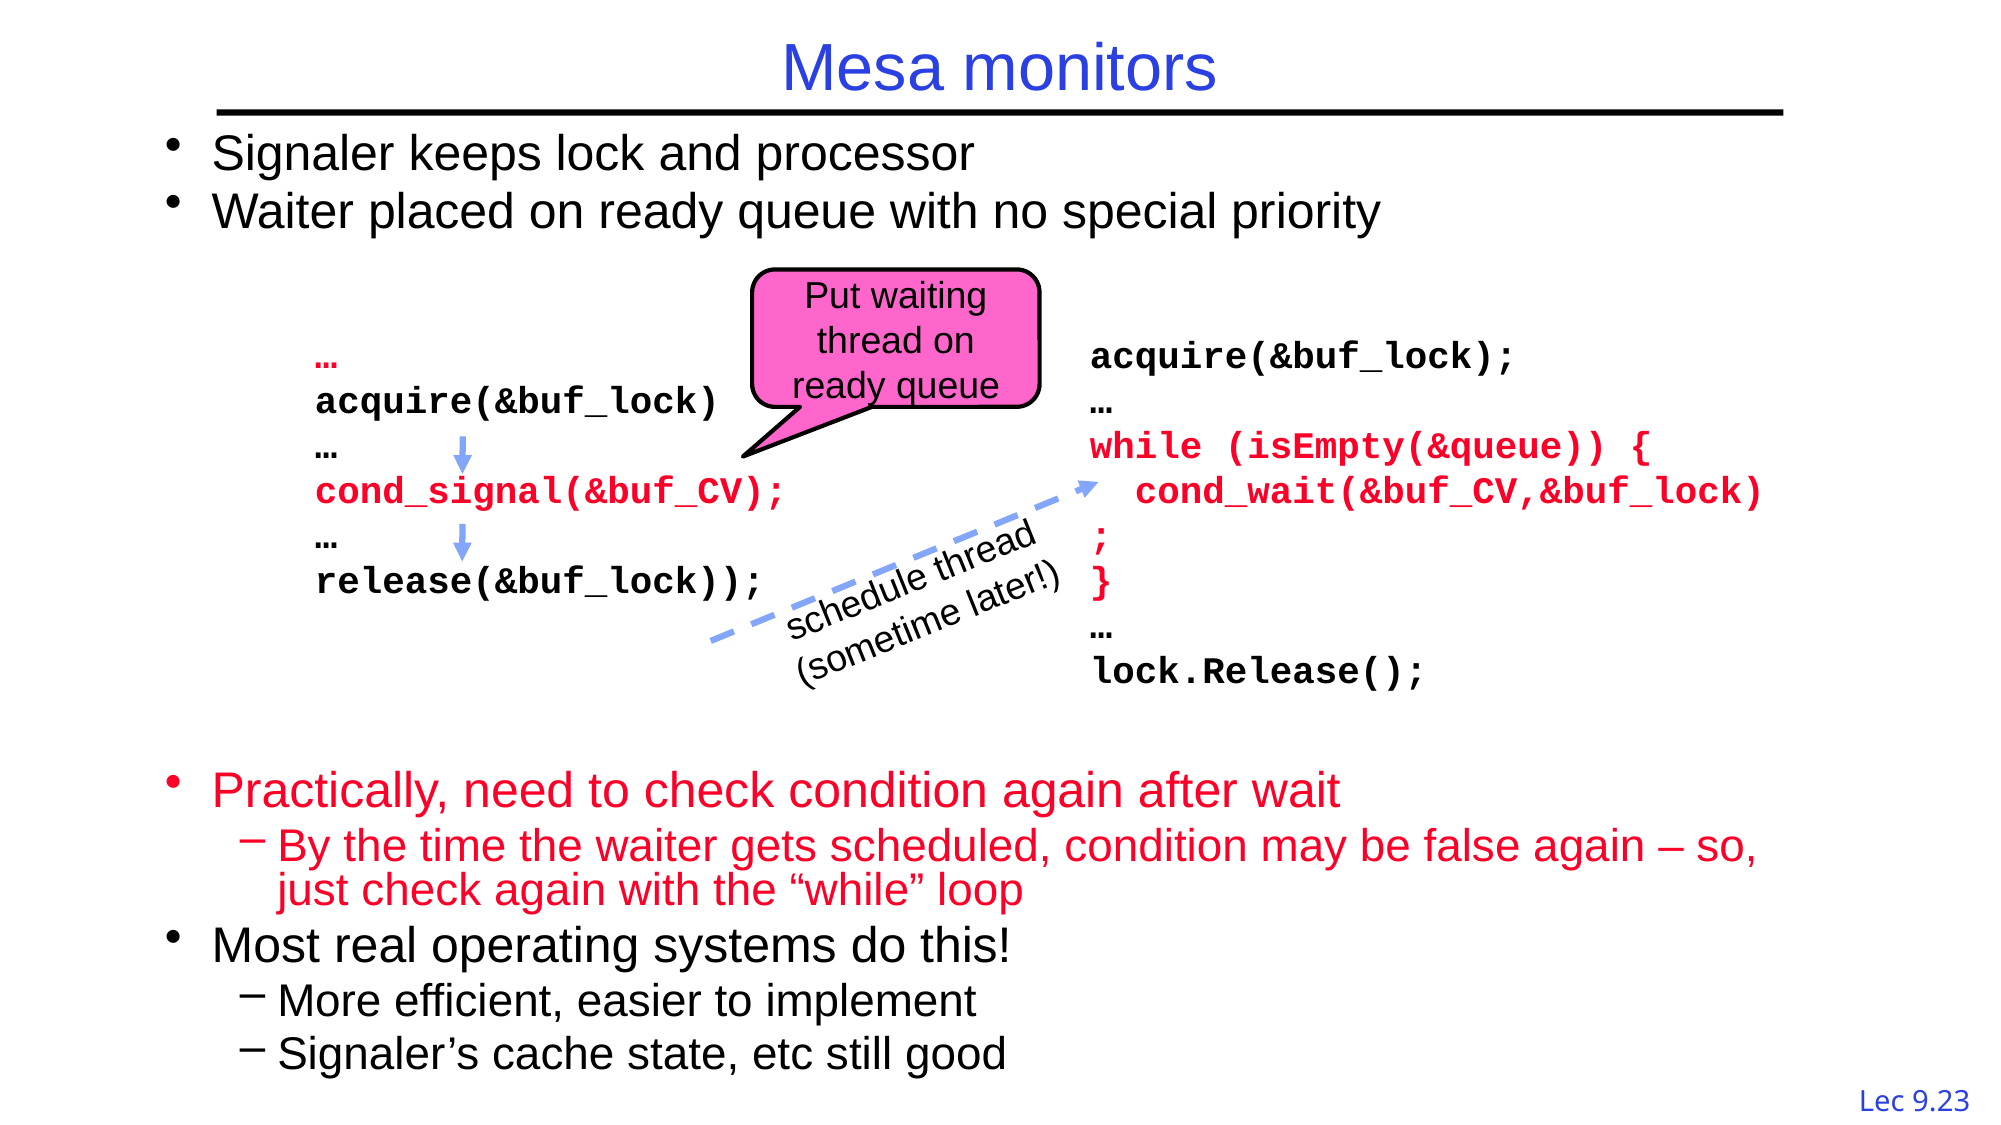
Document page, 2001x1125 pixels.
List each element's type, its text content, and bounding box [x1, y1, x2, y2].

text_box acquire(&buf_lock); … while (isEmpty(&queue)) { cond_wait(&buf_CV,&buf_lock); } … lock.Release(); [1074, 323, 1800, 699]
text_box … acquire(&buf_lock) … cond_signal(&buf_CV); … release(&buf_lock)); [300, 323, 875, 609]
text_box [705, 498, 1107, 654]
title Mesa monitors [216, 24, 1784, 113]
list Signaler keeps lock and processor Waiter placed on ready queue with no special priority Practically, need to check condition again after wait By the time the waiter gets scheduled, condition may be false again – so, just check again with the “while” loop Most real operating systems do this! More efficient, easier to implement Signaler’s cache state, etc still good [150, 125, 1850, 1113]
text_box Put waiting thread on ready queue [742, 269, 1040, 457]
